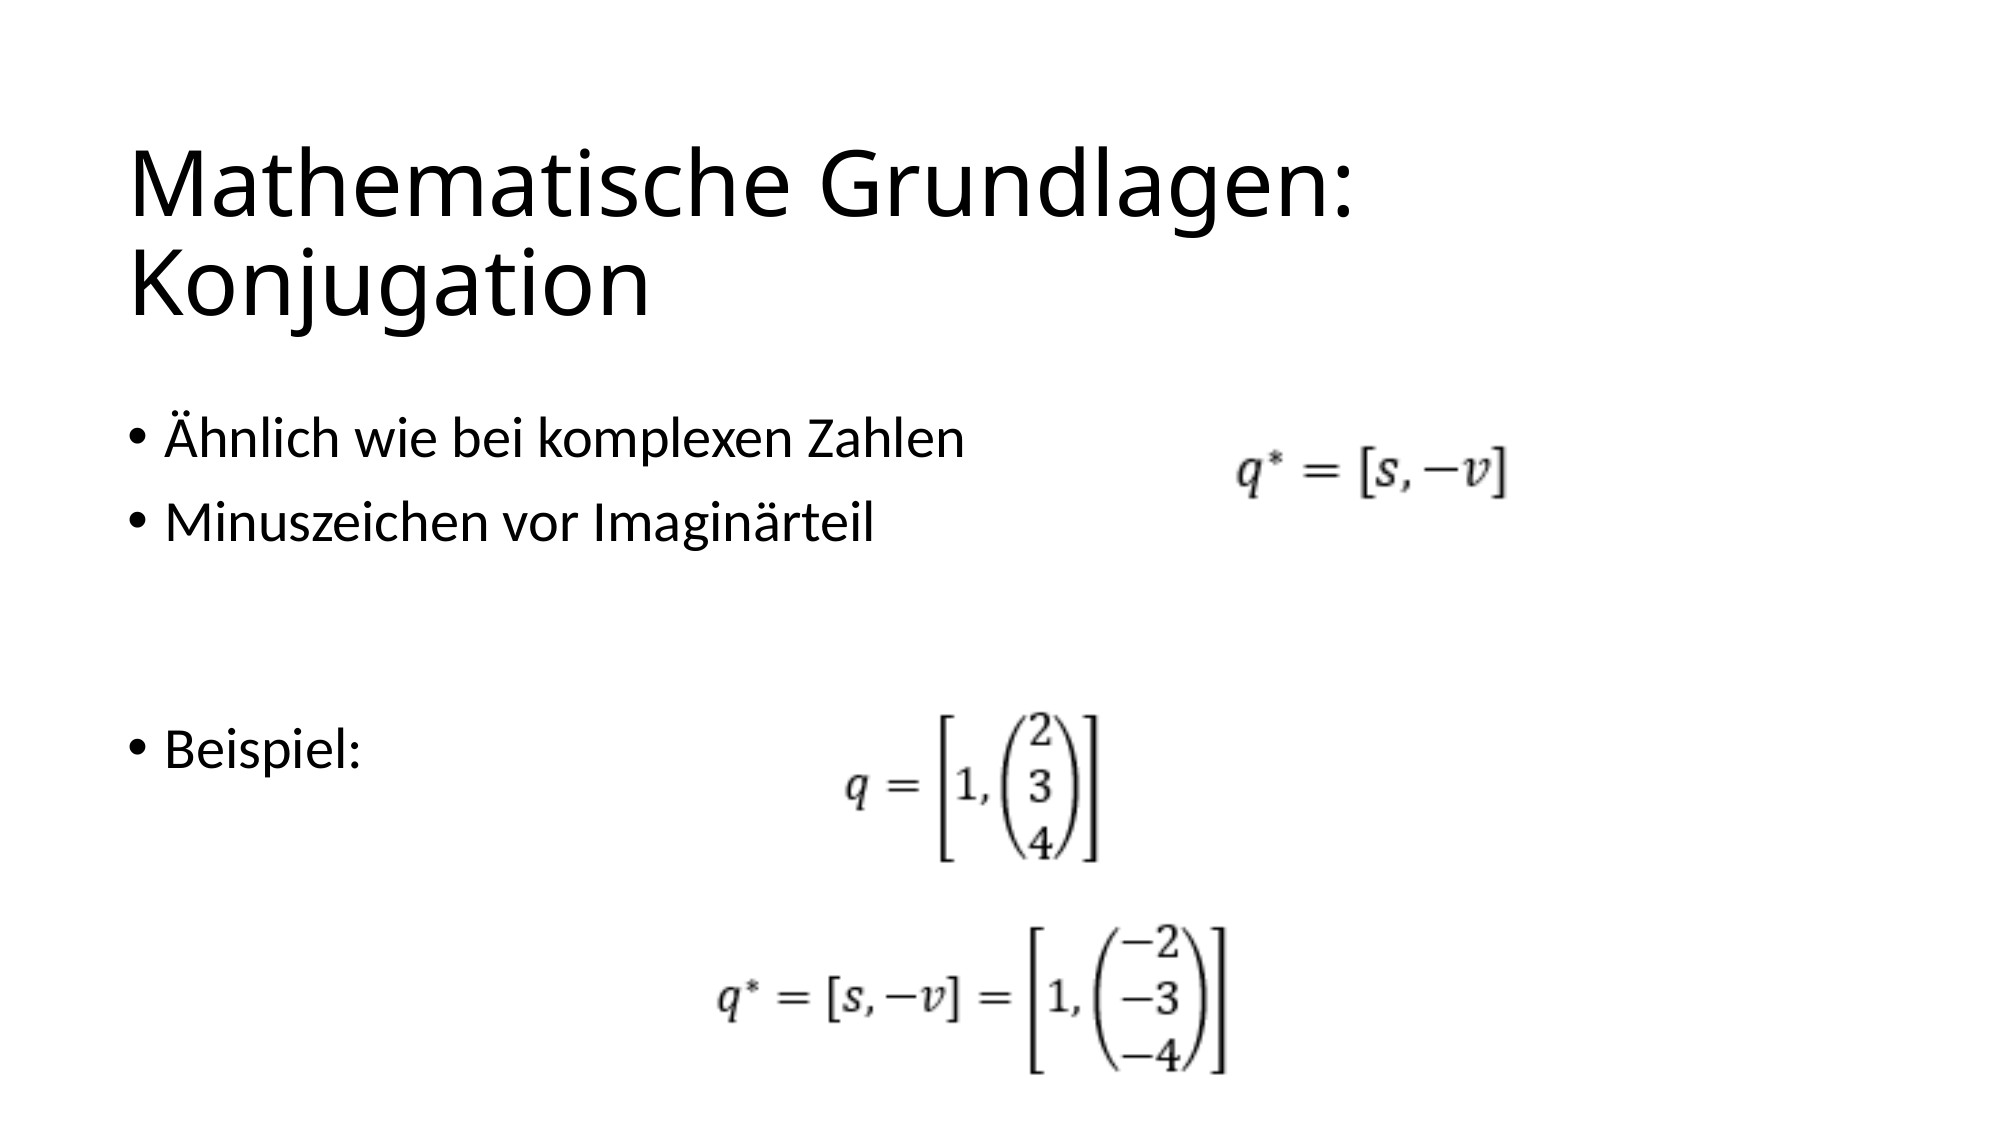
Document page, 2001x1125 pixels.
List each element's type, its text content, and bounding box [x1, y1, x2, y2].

title Mathematische Grundlagen: Konjugation [112, 112, 1513, 360]
picture [1171, 411, 1568, 536]
list Ähnlich wie bei komplexen Zahlen Minuszeichen vor Imaginärteil Beispiel: [112, 399, 1135, 856]
picture [623, 677, 1339, 1113]
